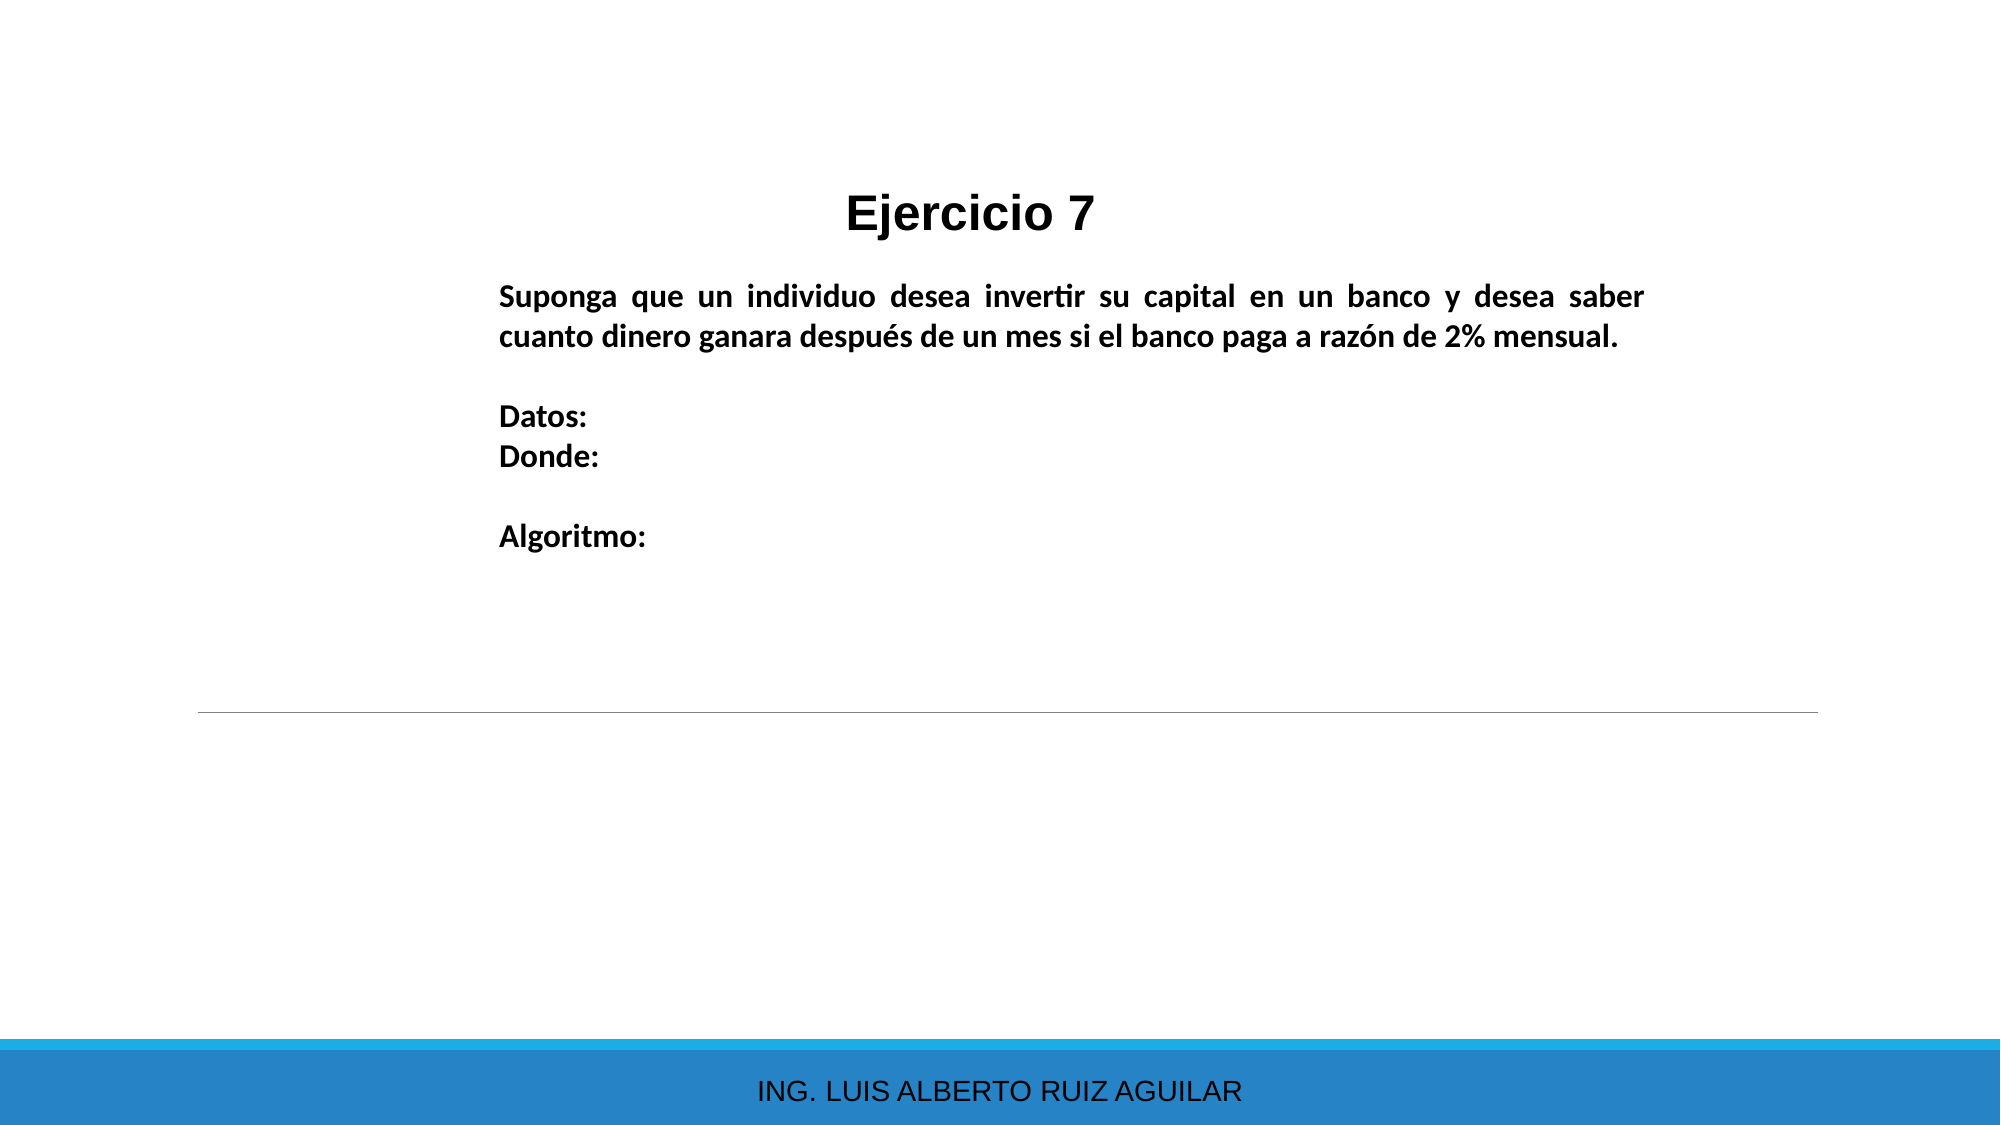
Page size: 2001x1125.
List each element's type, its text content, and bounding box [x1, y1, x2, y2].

text_box Suponga que un individuo desea invertir su capital en un banco y desea saber cuanto dinero ganara después de un mes si el banco paga a razón de 2% mensual. Datos: Donde: Algoritmo: [409, 267, 1662, 562]
footer Ing. Luis Alberto Ruiz Aguilar [604, 1059, 1396, 1120]
text_box Ejercicio 7 [830, 172, 1111, 248]
